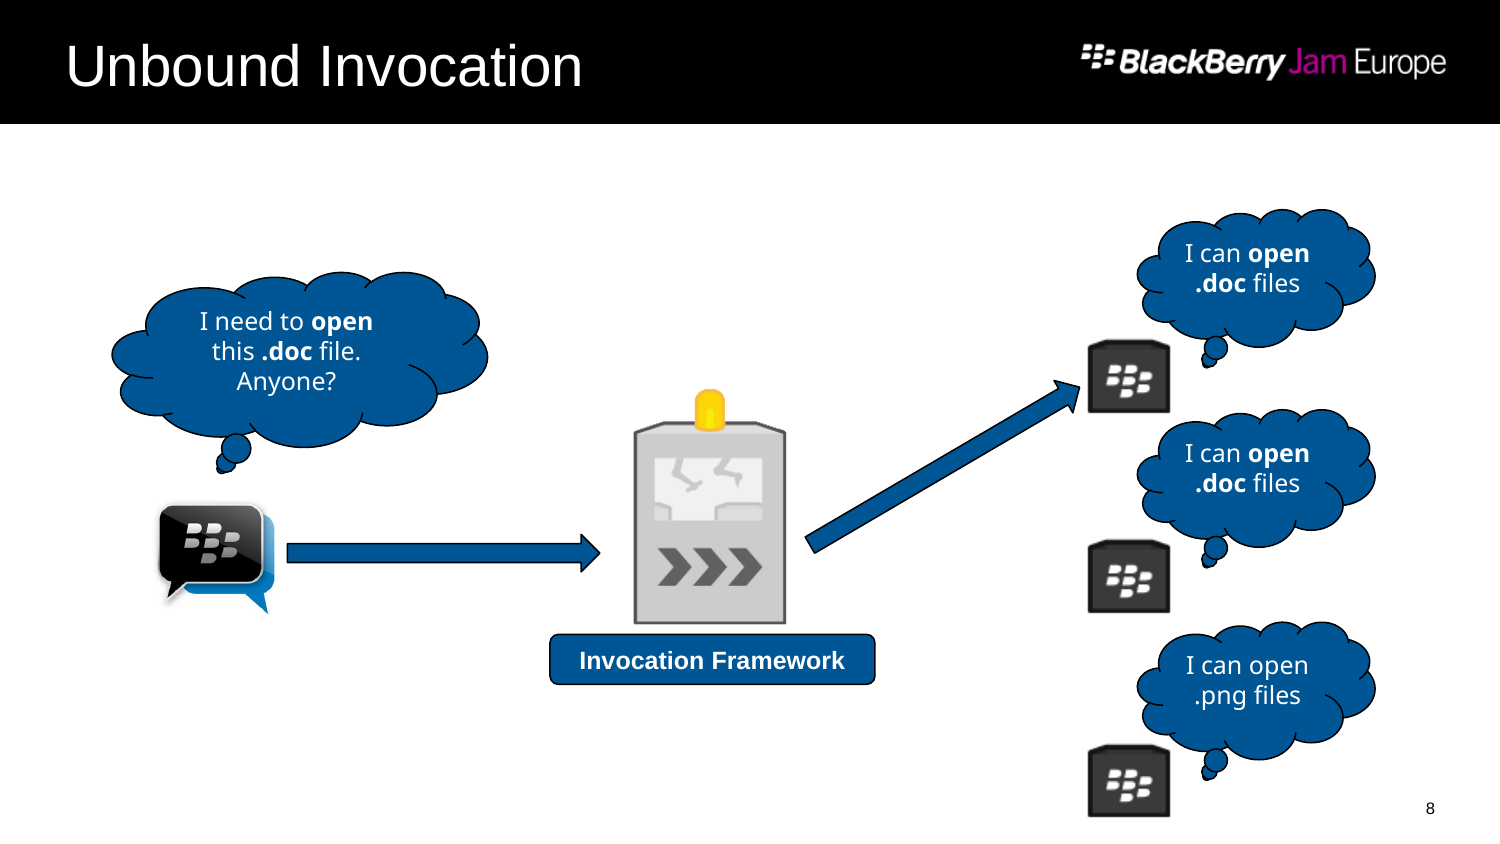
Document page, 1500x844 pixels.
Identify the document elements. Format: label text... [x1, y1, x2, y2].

picture [1074, 334, 1183, 418]
text_box I need to open this .doc file. Anyone? [112, 272, 488, 474]
text_box Invocation Framework [549, 634, 875, 685]
picture [1074, 738, 1183, 823]
text_box I can open .png files [1137, 622, 1376, 781]
picture [0, 0, 1500, 124]
text_box [805, 380, 1069, 554]
picture [149, 496, 276, 616]
slide_number 8 [1186, 766, 1451, 826]
text_box I can open .doc files [1137, 209, 1376, 368]
title Unbound Invocation [49, 15, 1001, 110]
picture [624, 371, 798, 635]
text_box [287, 534, 600, 572]
picture [1074, 534, 1183, 618]
text_box I can open .doc files [1137, 409, 1376, 568]
